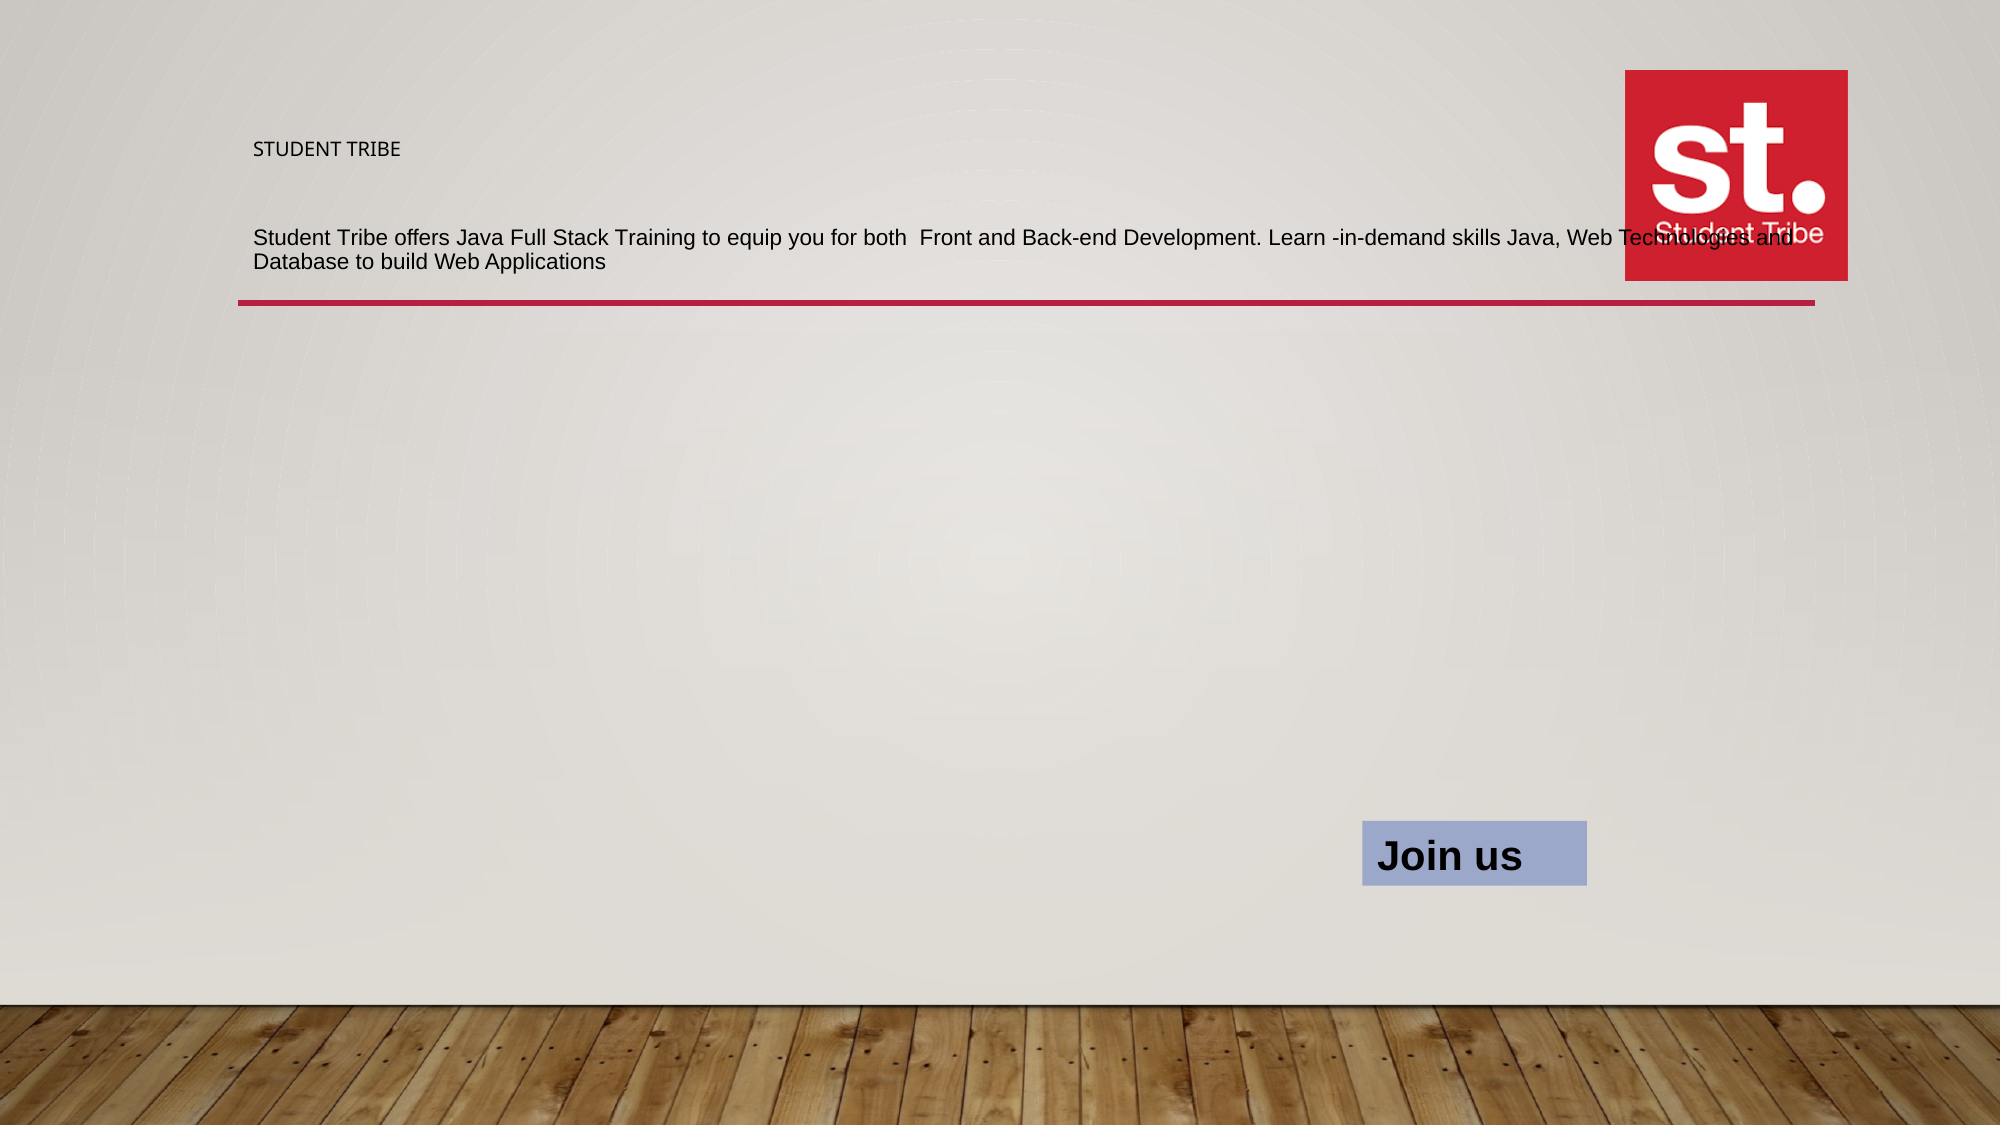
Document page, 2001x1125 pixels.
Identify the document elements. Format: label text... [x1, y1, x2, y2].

text_box Join us [1362, 820, 1587, 886]
picture [0, 1005, 2000, 1125]
title Student tribe Student Tribe offers Java Full Stack training to equip you for both Front and Back-end Development. Learn -in-demand skills Java, Web Technologies and Database to build Web Applications [238, 131, 1814, 305]
picture [1624, 70, 1849, 281]
